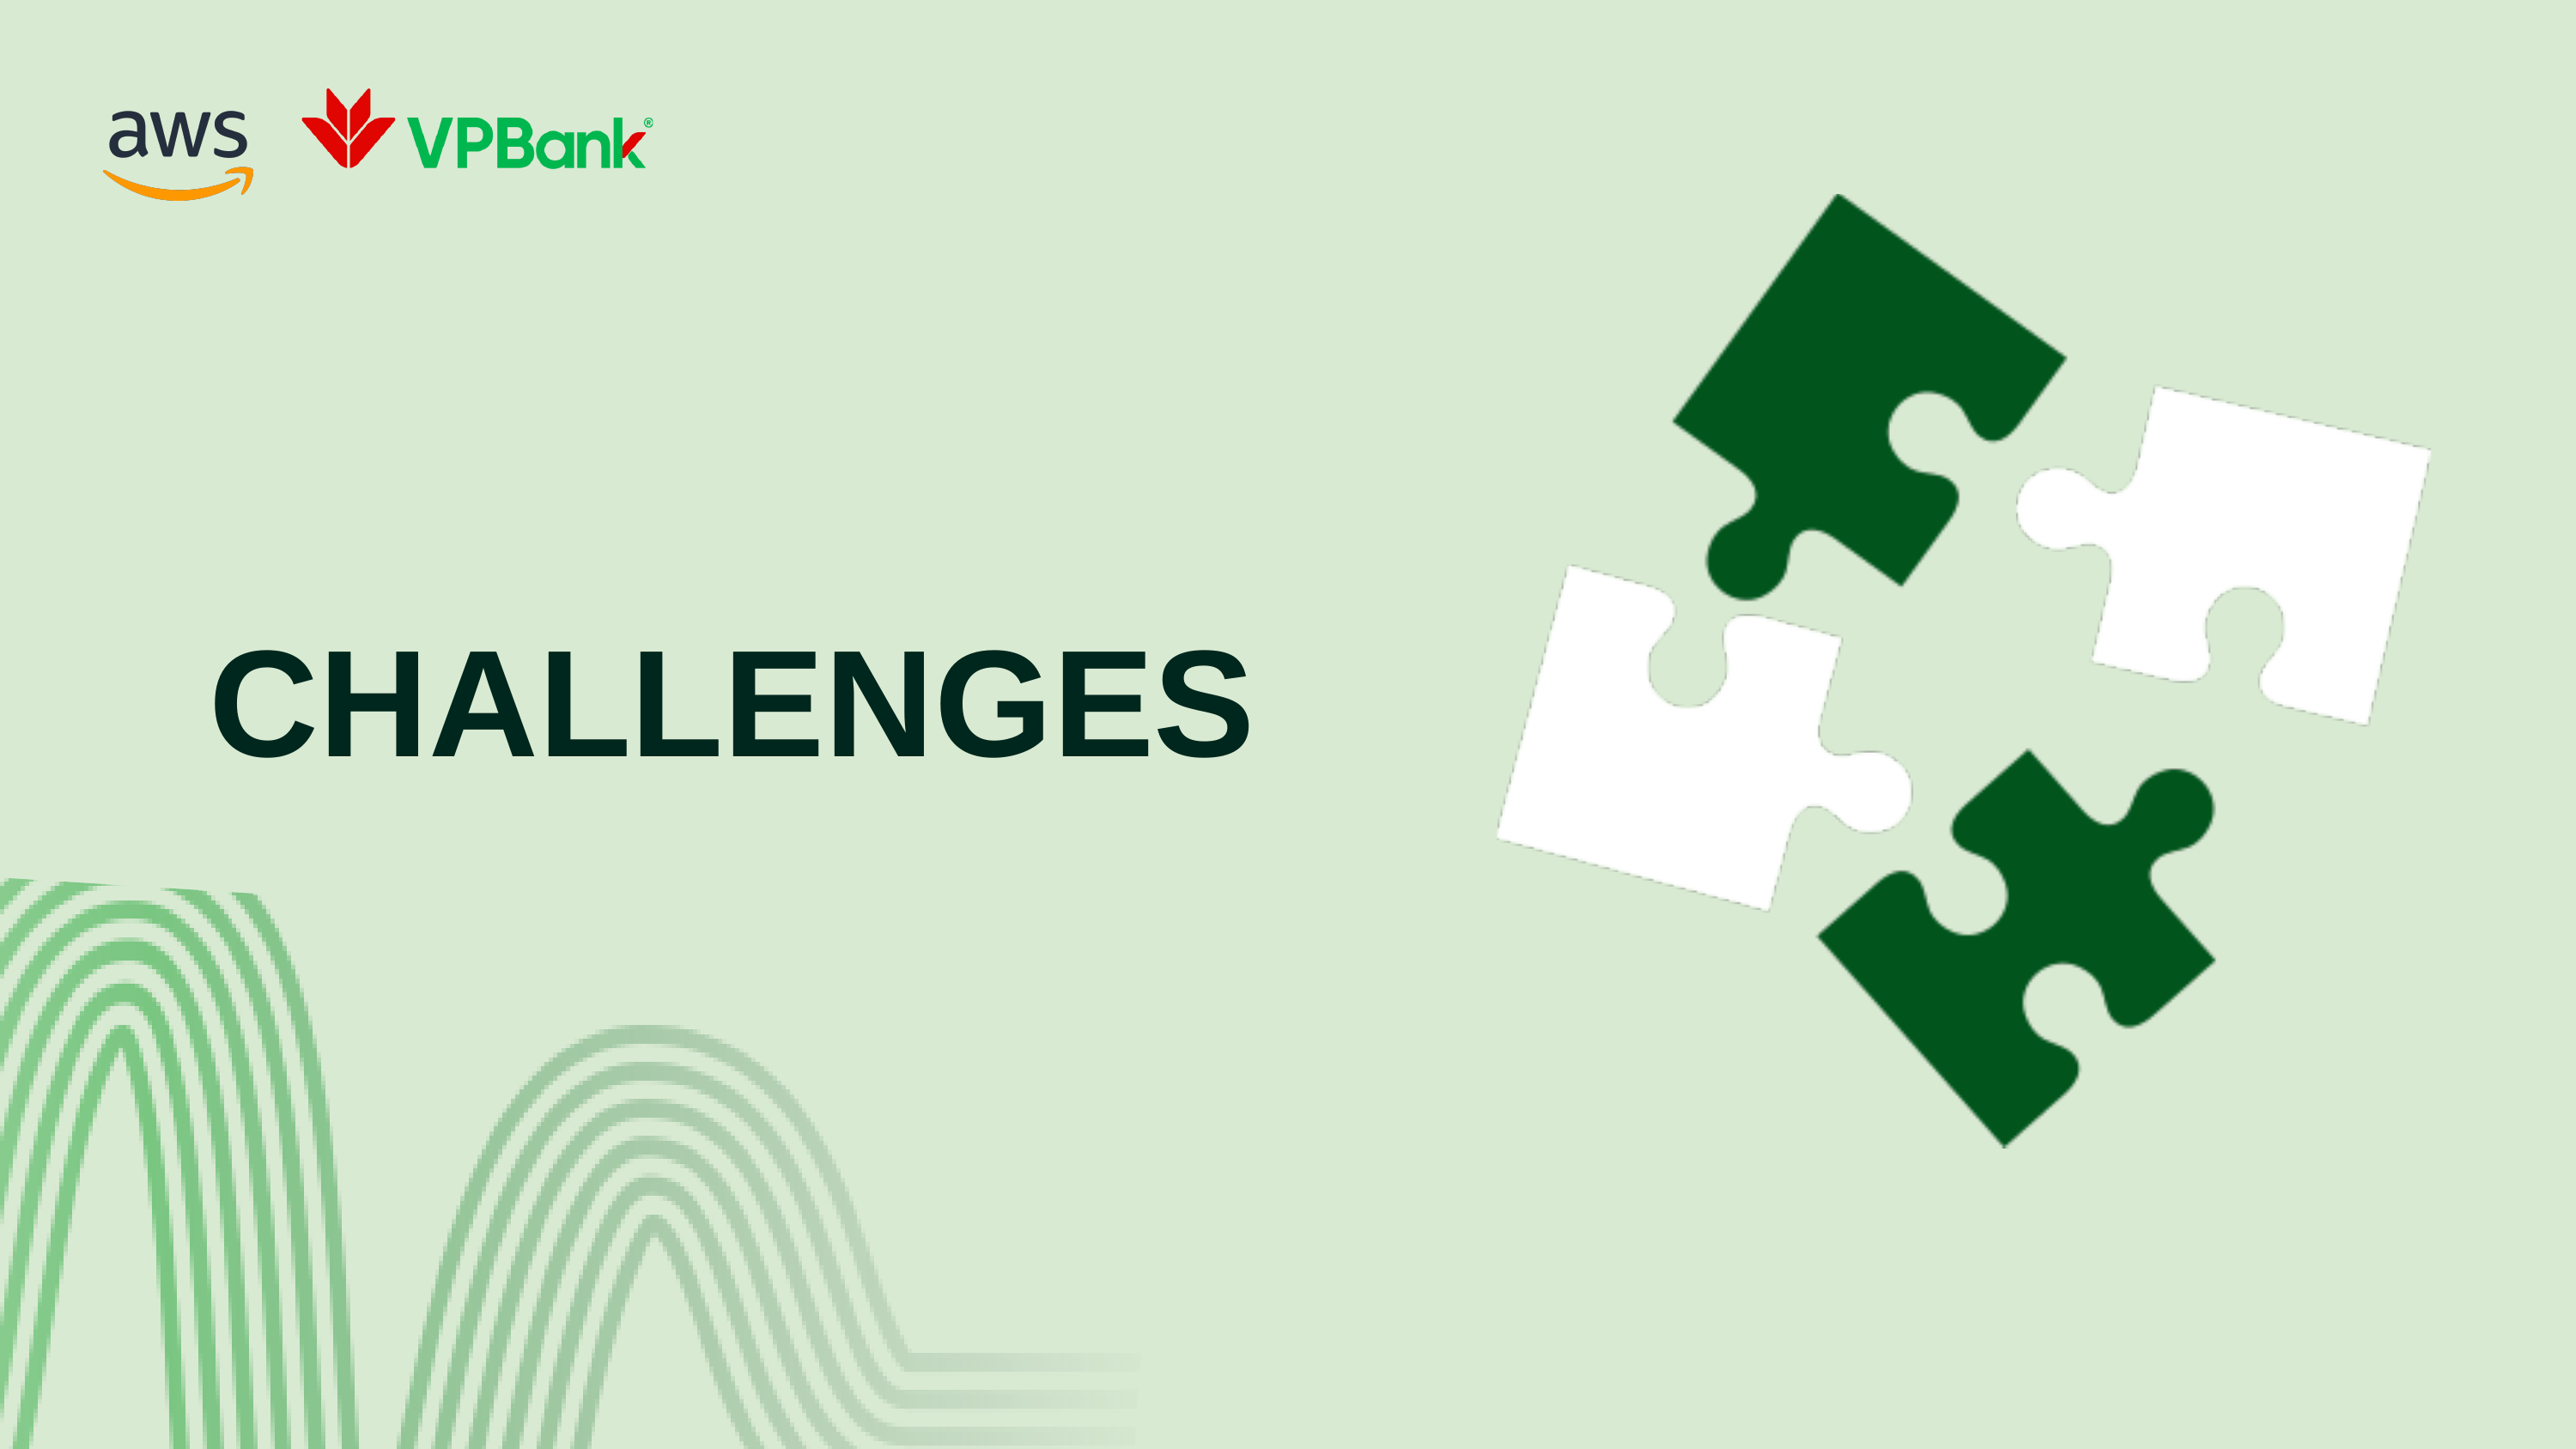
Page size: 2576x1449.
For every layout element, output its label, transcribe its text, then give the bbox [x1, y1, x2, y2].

text_box [1497, 194, 2432, 1149]
text_box [301, 88, 653, 169]
picture [77, 88, 279, 224]
text_box [0, 877, 1166, 1449]
text_box CHALLENGES [167, 604, 1346, 787]
